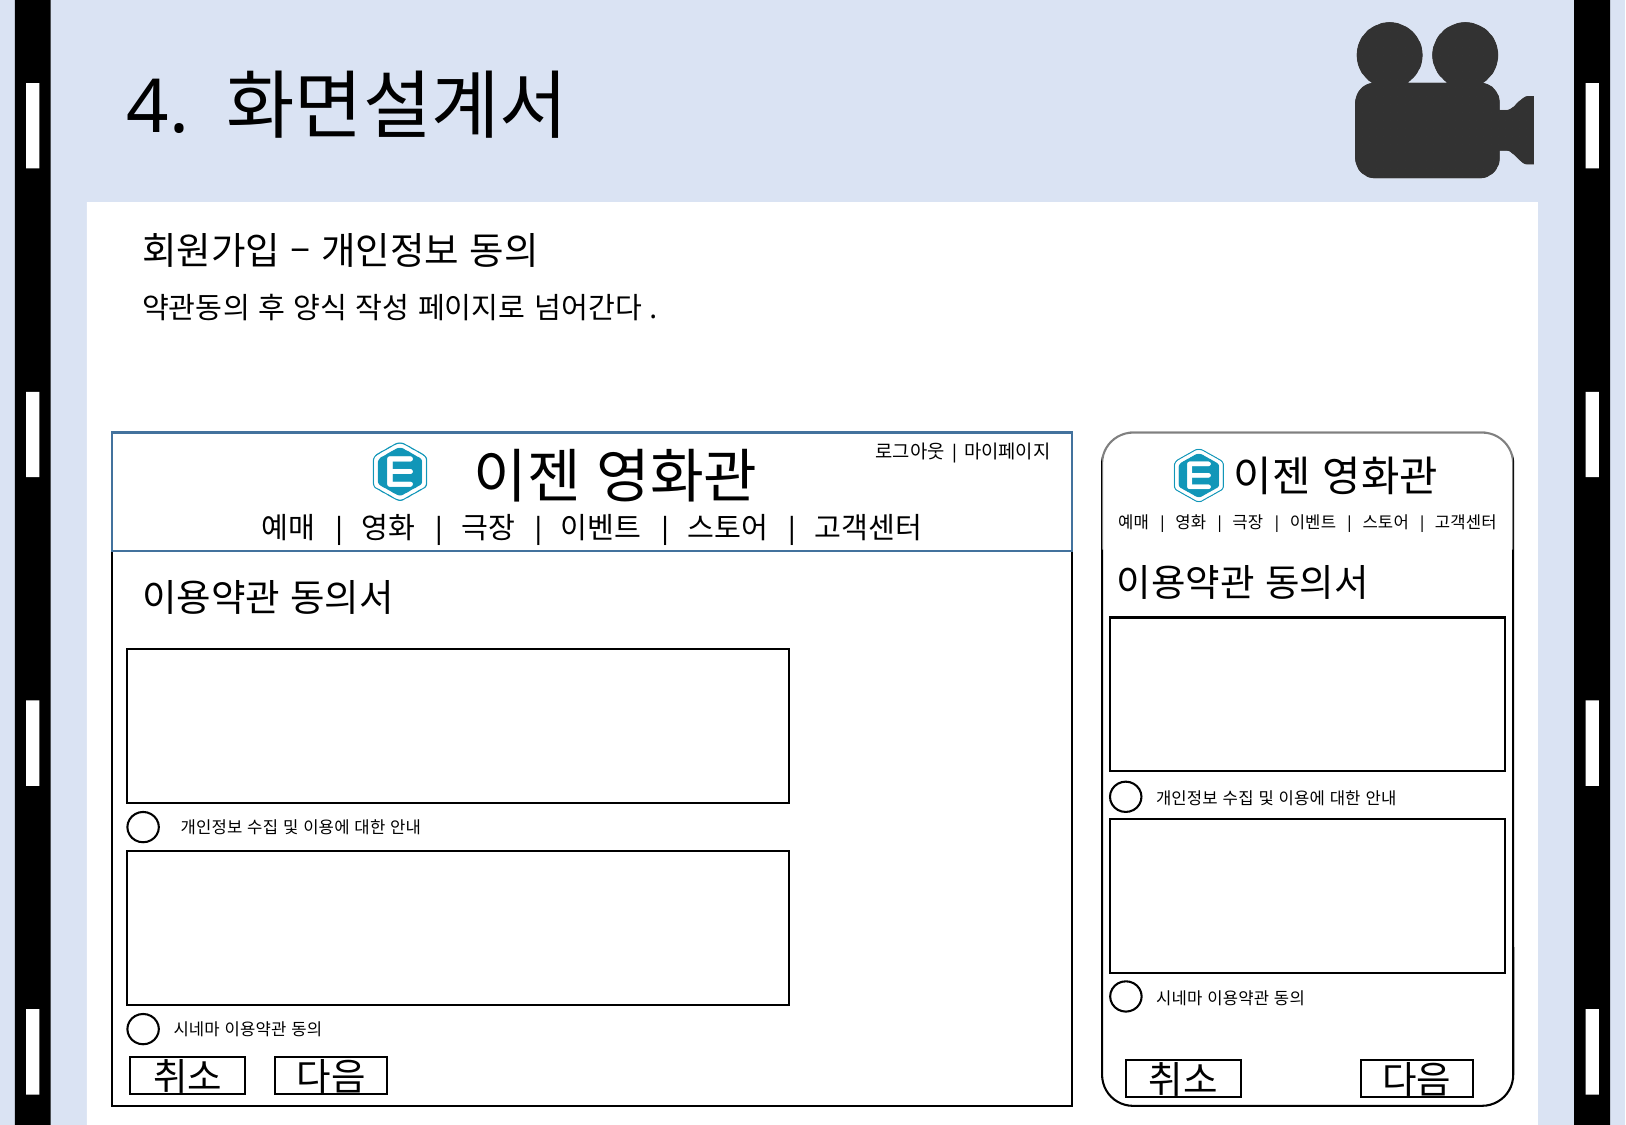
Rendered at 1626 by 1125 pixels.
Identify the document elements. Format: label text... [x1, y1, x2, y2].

text_box 로그아웃|마이페이지 [777, 436, 1101, 467]
text_box 시네마 이용약관 동의 [158, 1011, 774, 1047]
text_box 개인정보 수집 및 이용에 대한 안내 [165, 809, 781, 845]
text_box 다음 [274, 1056, 388, 1095]
text_box [111, 552, 1073, 1107]
text_box [1108, 780, 1141, 813]
text_box 시네마 이용약관 동의 [1141, 980, 1563, 1016]
text_box 이용약관 동의서 [127, 566, 435, 627]
text_box 이젠 영화관 예매 | 영화 | 극장 | 이벤트 | 스토어 | 고객센터 [111, 431, 1073, 552]
picture [363, 435, 435, 504]
text_box [126, 810, 160, 844]
text_box [1109, 980, 1141, 1013]
text_box 이용약관 동의서 [1102, 552, 1410, 612]
text_box 취소 [1125, 1059, 1242, 1098]
text_box [126, 850, 790, 1006]
text_box [126, 1012, 158, 1046]
text_box [86, 201, 1539, 1125]
text_box 다음 [1360, 1059, 1474, 1098]
text_box 취소 [129, 1056, 246, 1095]
text_box 개인정보 수집 및 이용에 대한 안내 [1141, 780, 1568, 816]
text_box 이젠 영화관 예매 | 영화 | 극장 | 이벤트 | 스토어 | 고객센터 [1101, 431, 1514, 551]
text_box 회원가입 – 개인정보 동의 [127, 219, 718, 280]
text_box 약관동의 후 양식 작성 페이지로 넘어간다. [127, 281, 1514, 332]
picture [1165, 442, 1231, 505]
picture [1514, 7, 1534, 185]
title 4. 화면설계서 [111, 0, 1514, 201]
text_box [1101, 460, 1515, 1107]
text_box [1109, 818, 1506, 974]
text_box [126, 648, 790, 804]
text_box [1109, 616, 1506, 772]
